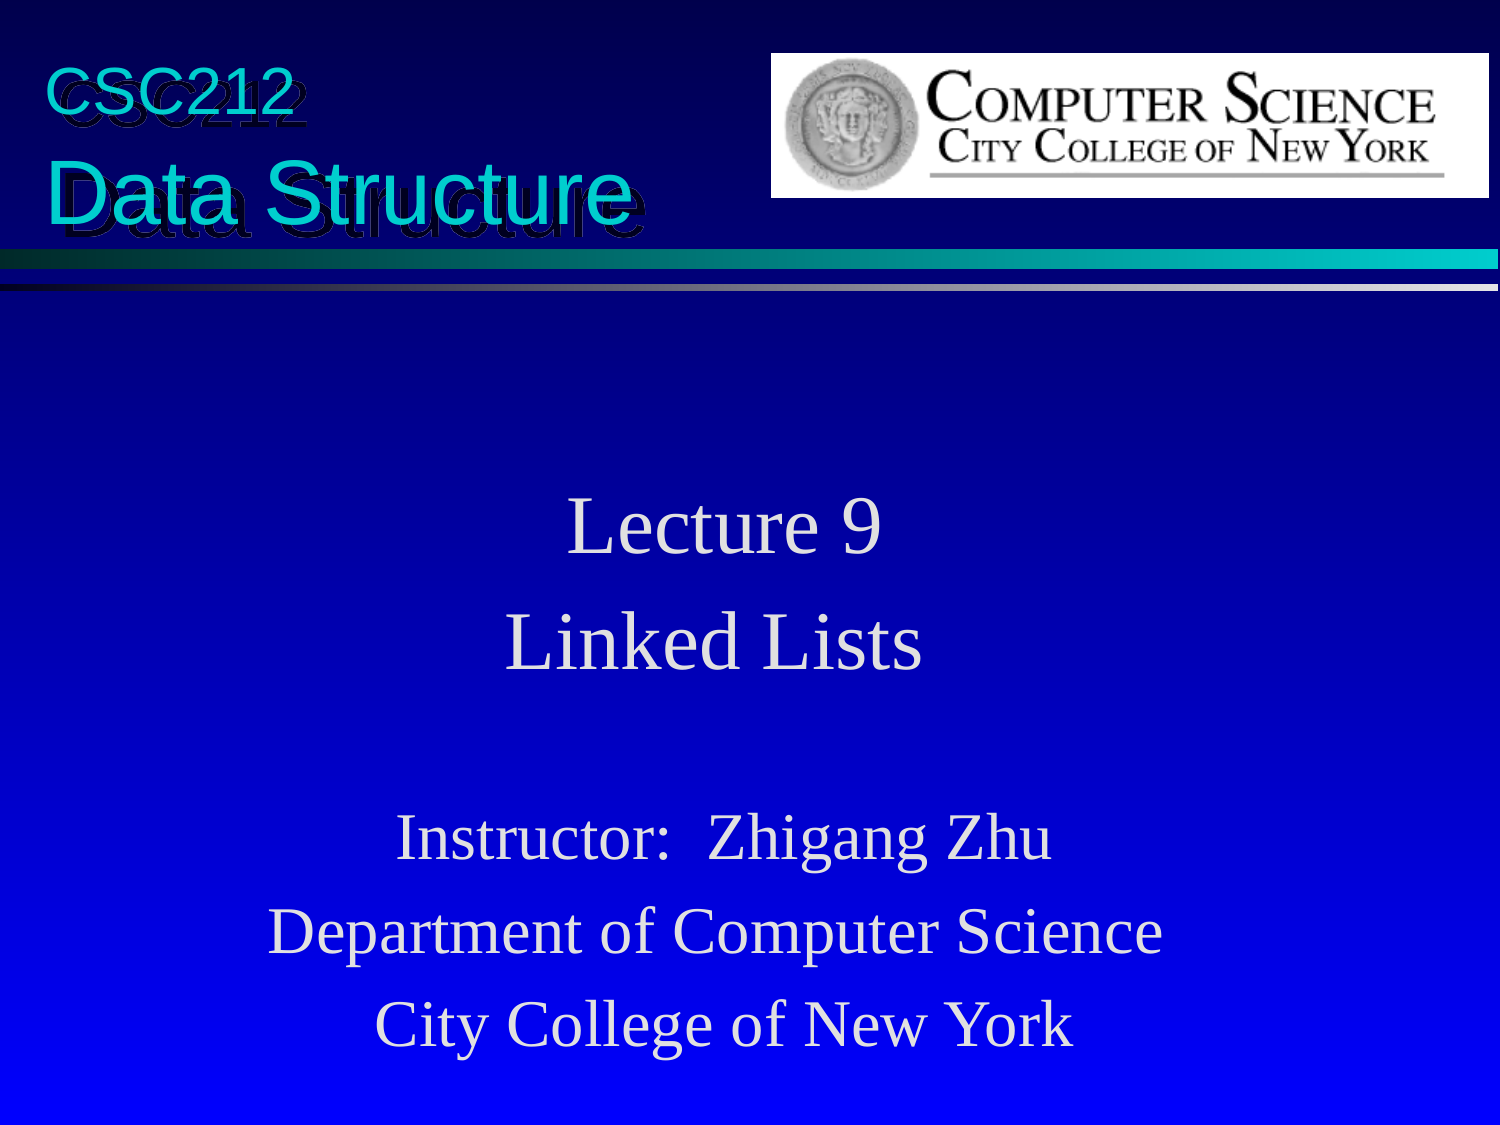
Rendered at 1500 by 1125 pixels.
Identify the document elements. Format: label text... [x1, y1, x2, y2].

picture [771, 53, 1489, 198]
subtitle Lecture 9 Linked Lists Instructor: Zhigang Zhu Department of Computer Science City College of New York [136, 461, 1313, 988]
title CSC212 Data Structure [29, 36, 1500, 338]
